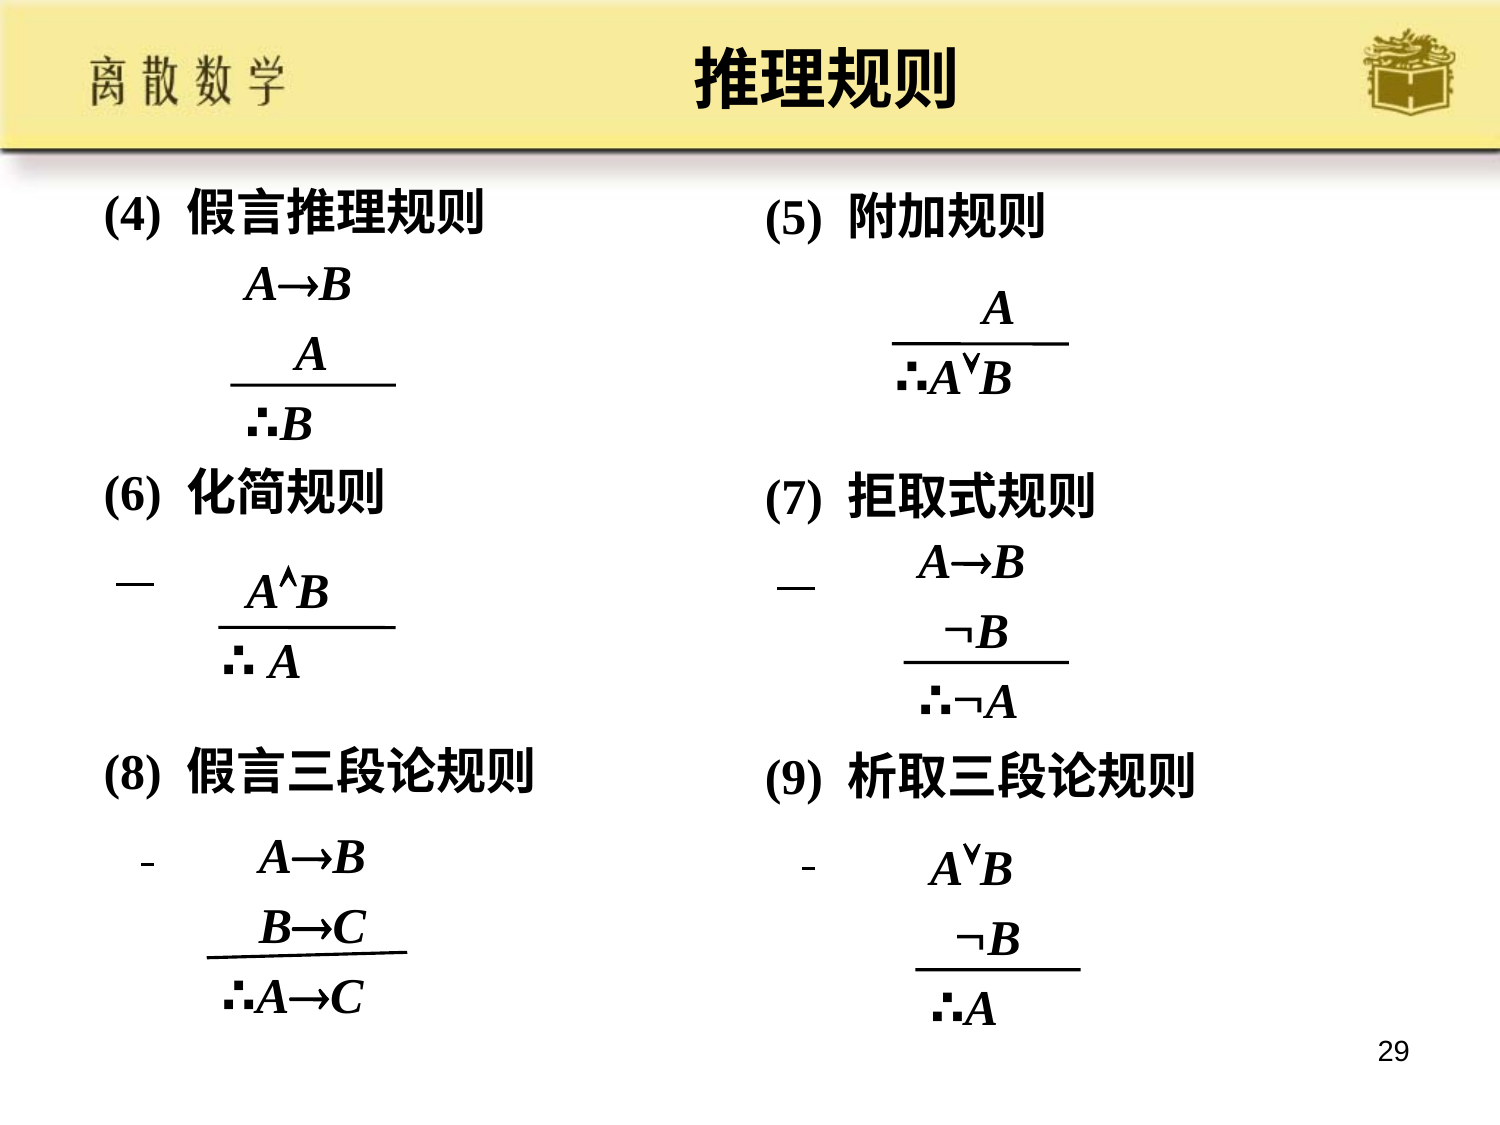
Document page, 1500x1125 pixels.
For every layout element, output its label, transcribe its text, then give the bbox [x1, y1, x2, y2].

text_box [206, 550, 396, 698]
title 推理规则 [324, 42, 1329, 112]
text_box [206, 816, 431, 1035]
slide_number 29 [1074, 1024, 1425, 1103]
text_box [879, 267, 1069, 415]
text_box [915, 828, 1093, 1047]
text_box (5) 附加规则 (7) 拒取式规则 (9) 析取三段论规则 [749, 177, 1235, 1094]
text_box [230, 243, 408, 463]
list (4) 假言推理规则 (6) 化简规则 (8) 假言三段论规则 [88, 172, 573, 1090]
picture [0, 0, 1500, 1125]
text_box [903, 520, 1081, 740]
